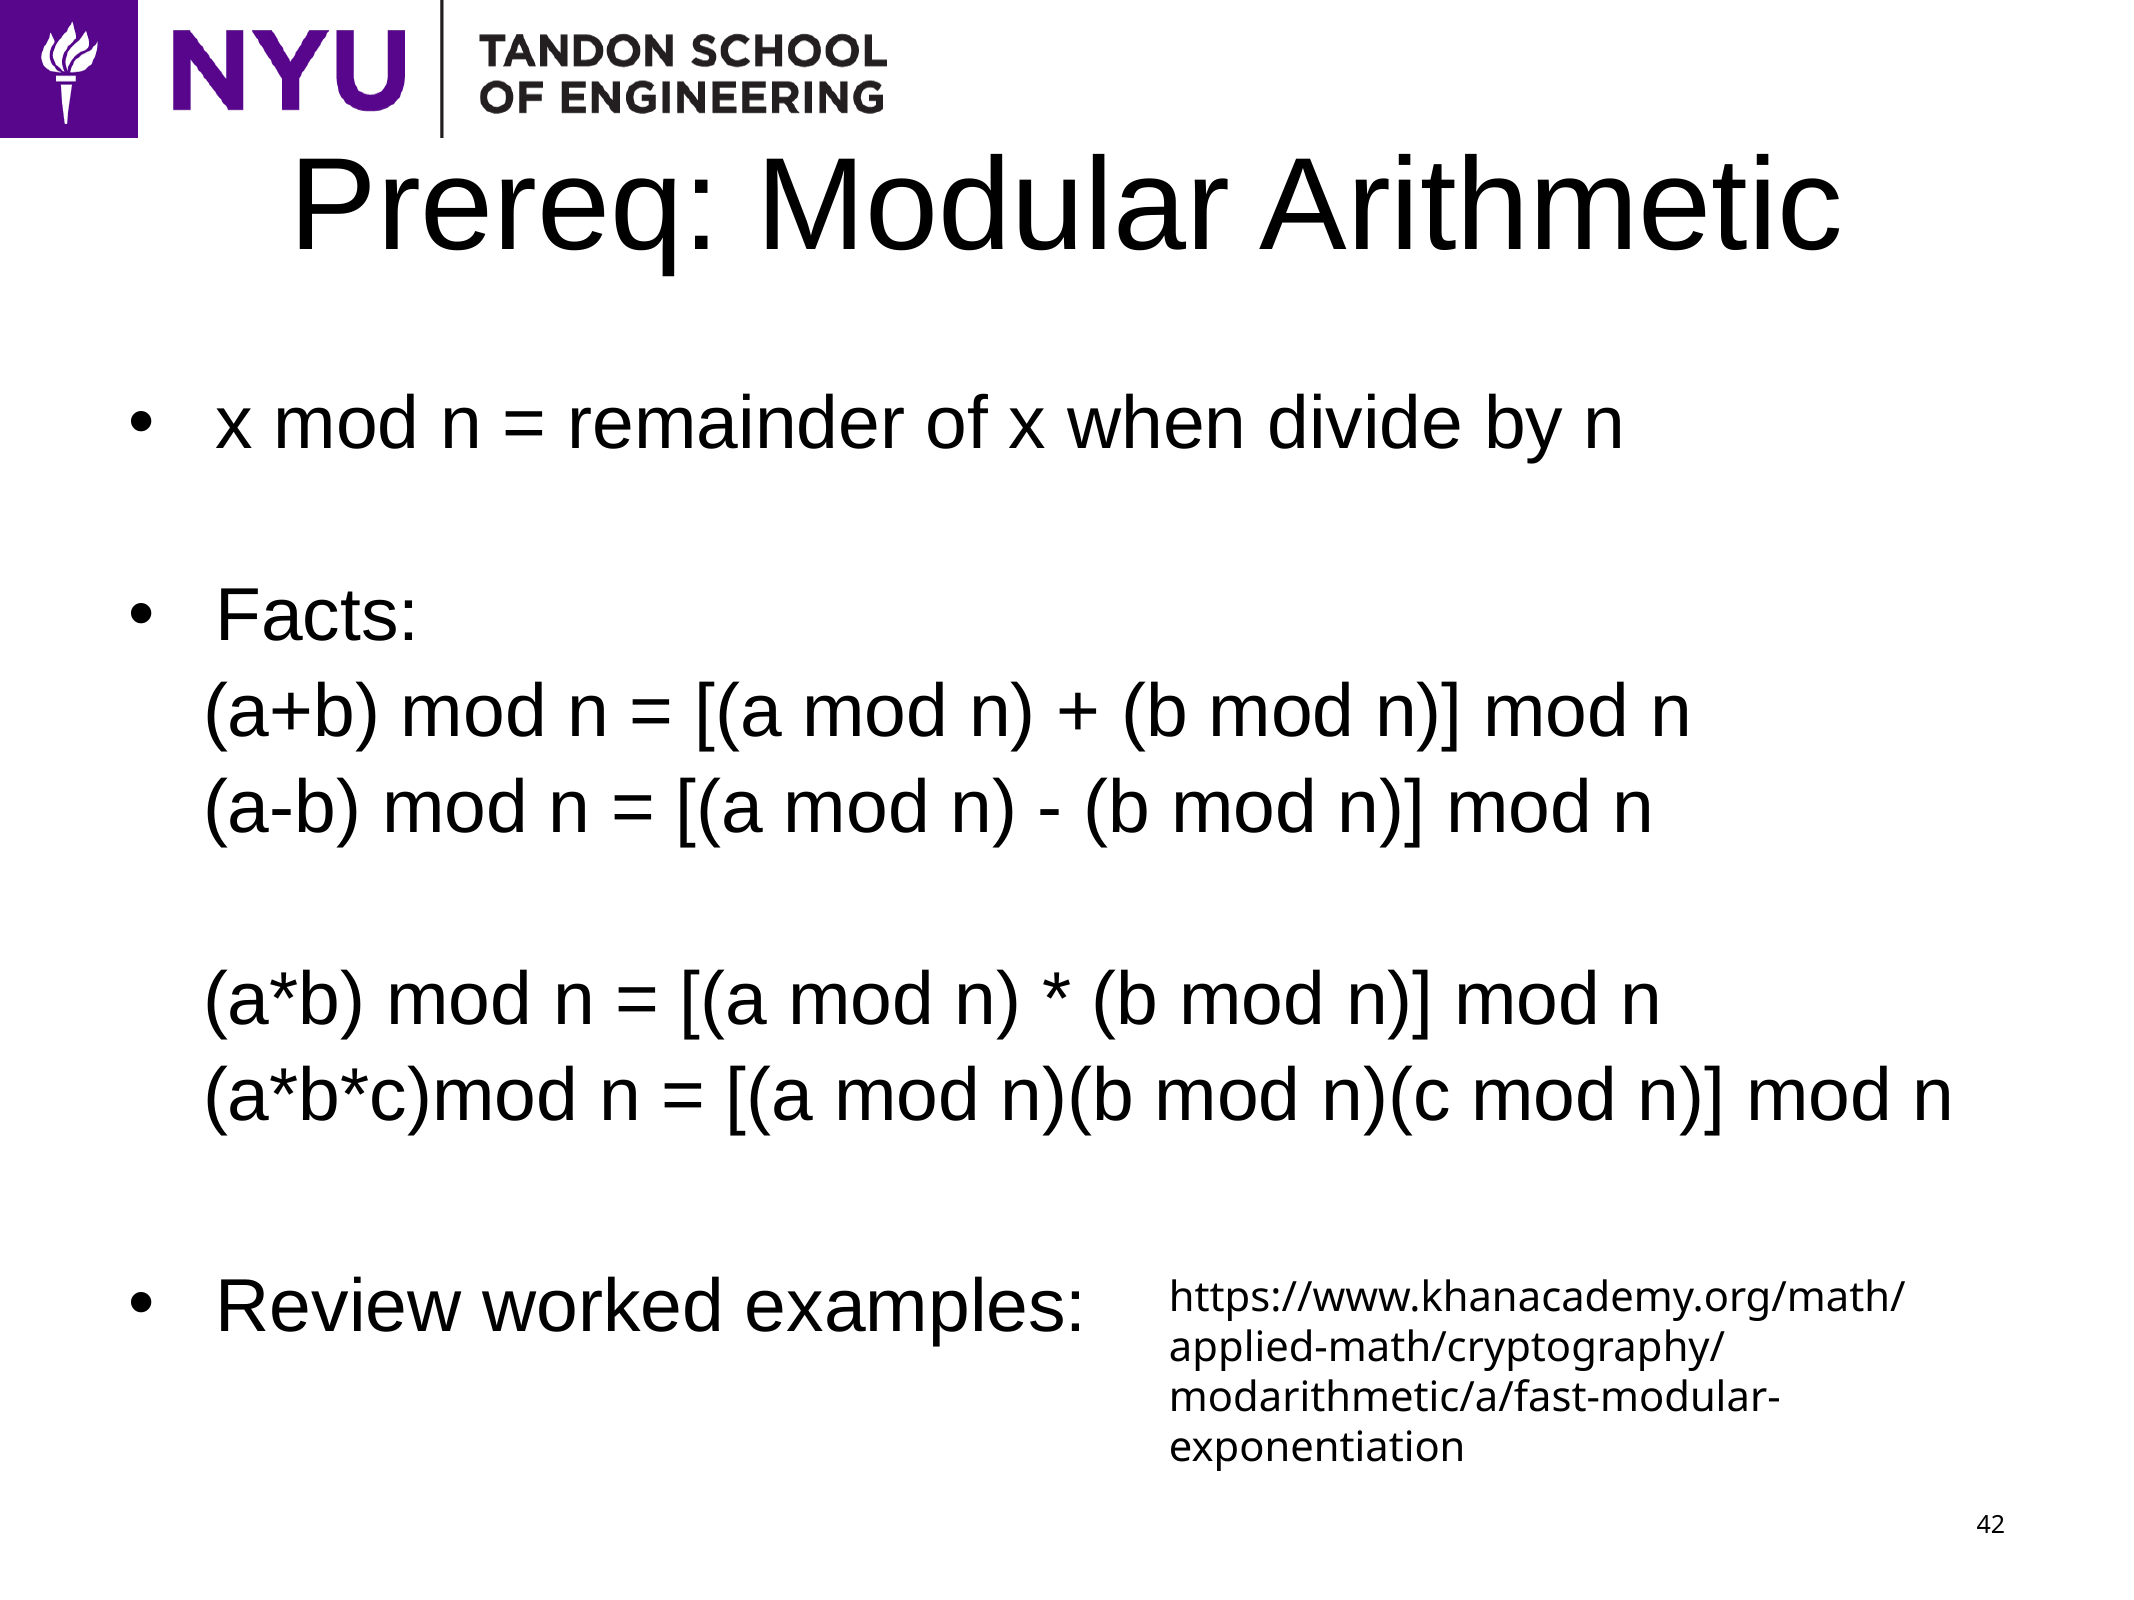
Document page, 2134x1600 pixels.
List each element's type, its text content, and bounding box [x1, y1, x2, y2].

slide_number 42 [1528, 1483, 2027, 1569]
picture [0, 0, 887, 138]
title Prereq: Modular Arithmetic [106, 63, 2027, 331]
text_box https://www.khanacademy.org/math/applied-math/cryptography/modarithmetic/a/fast-modular-exponentiation [1154, 1262, 2046, 1478]
list x mod n = remainder of x when divide by n Facts: (a+b) mod n = [(a mod n) + (b mod n)] mod n (a-b) mod n = [(a mod n) - (b mod n)] mod n (a*b) mod n = [(a mod n) * (b mod n)] mod n (a*b*c)mod n = [(a mod n)(b mod n)(c mod n)] mod n Review worked examples: [106, 373, 2027, 1430]
